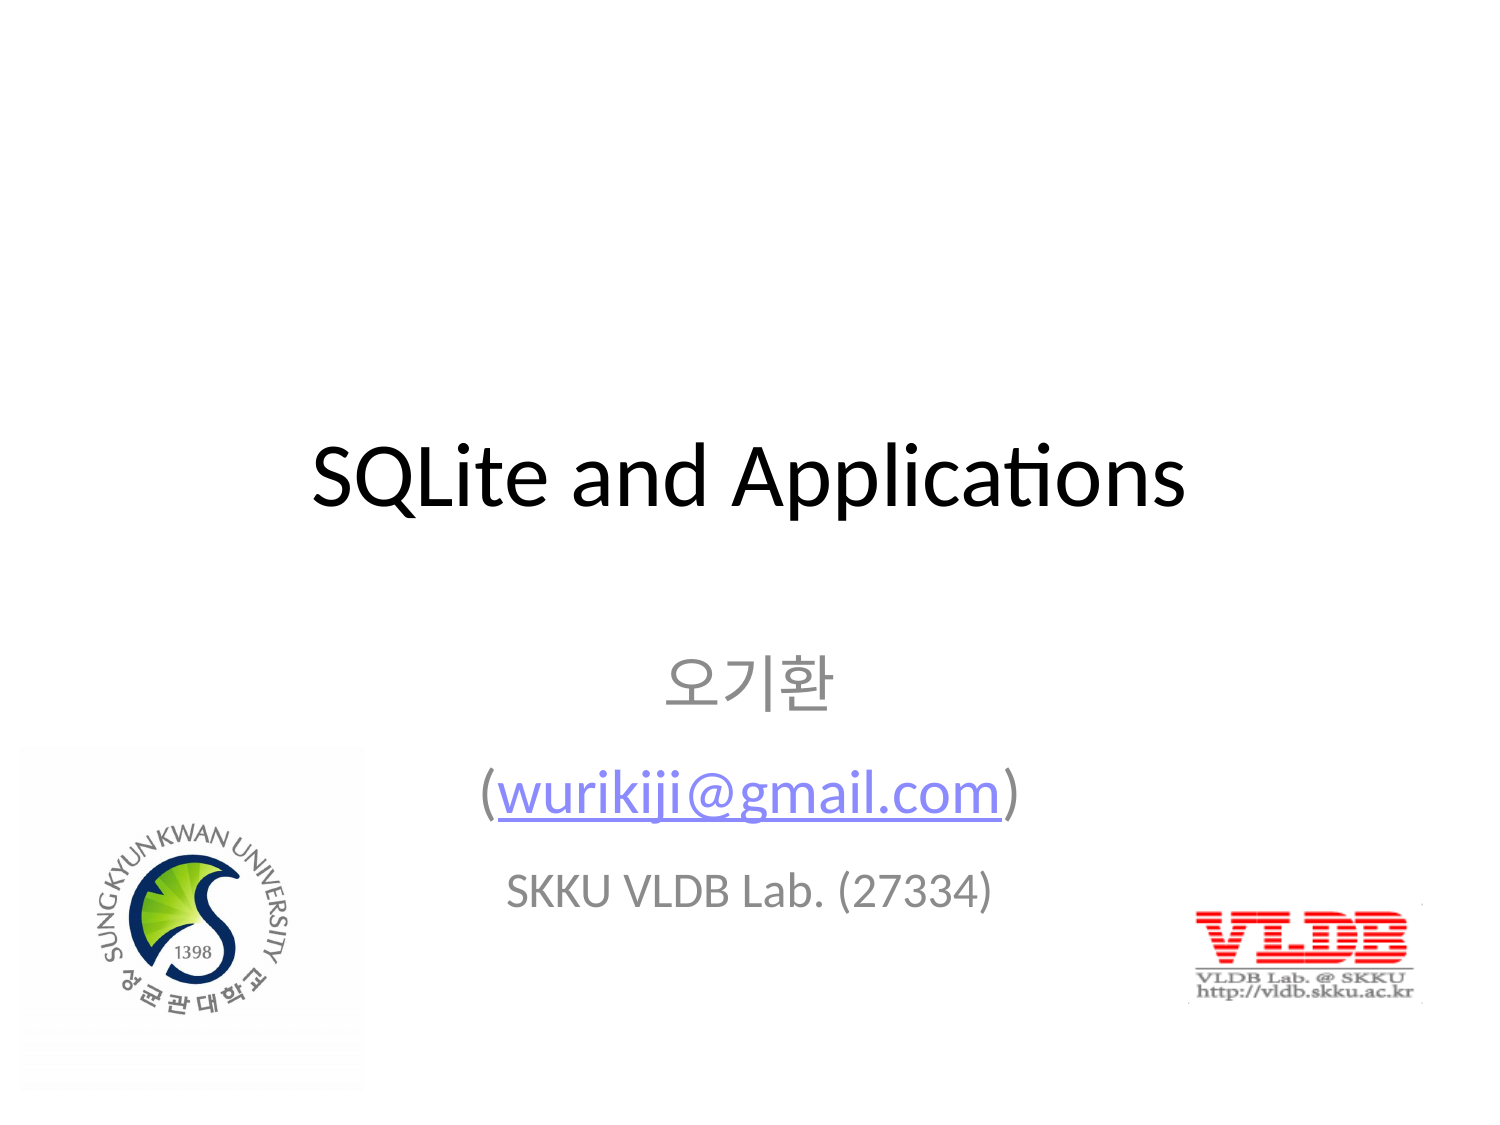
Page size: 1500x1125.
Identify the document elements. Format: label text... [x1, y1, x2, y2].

picture [1188, 901, 1423, 1004]
subtitle 오기환 (wurikiji@gmail.com) SKKU VLDB Lab. (27334) [225, 637, 1275, 925]
picture [20, 747, 364, 1091]
title SQLite and Applications [112, 349, 1388, 591]
